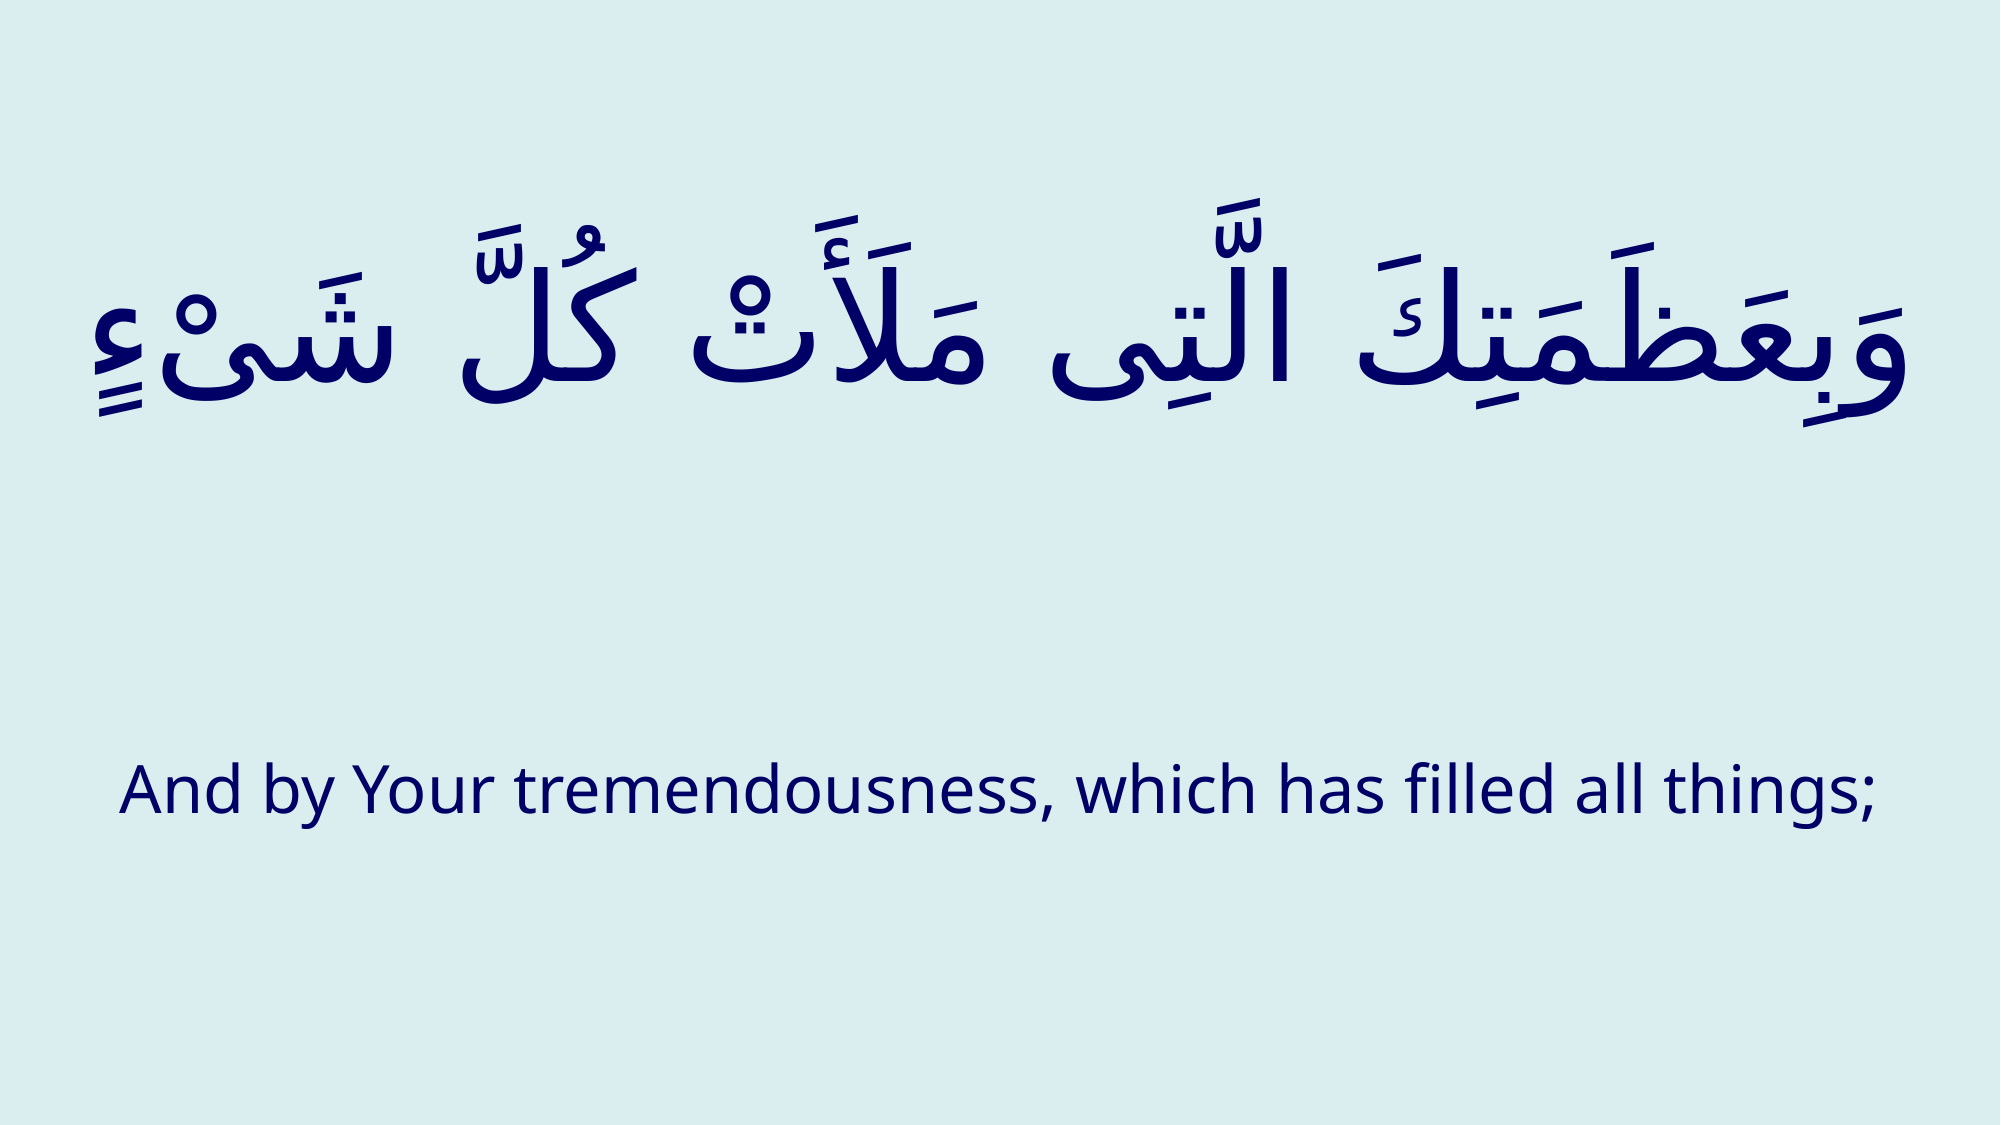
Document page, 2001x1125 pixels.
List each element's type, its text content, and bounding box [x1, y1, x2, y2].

subtitle And by Your tremendousness, which has filled all things; [0, 739, 2000, 1028]
title وَبِعَظَمَتِكَ الَّتِی مَلَأَتْ كُلَّ شَىْءٍ [0, 208, 2000, 450]
